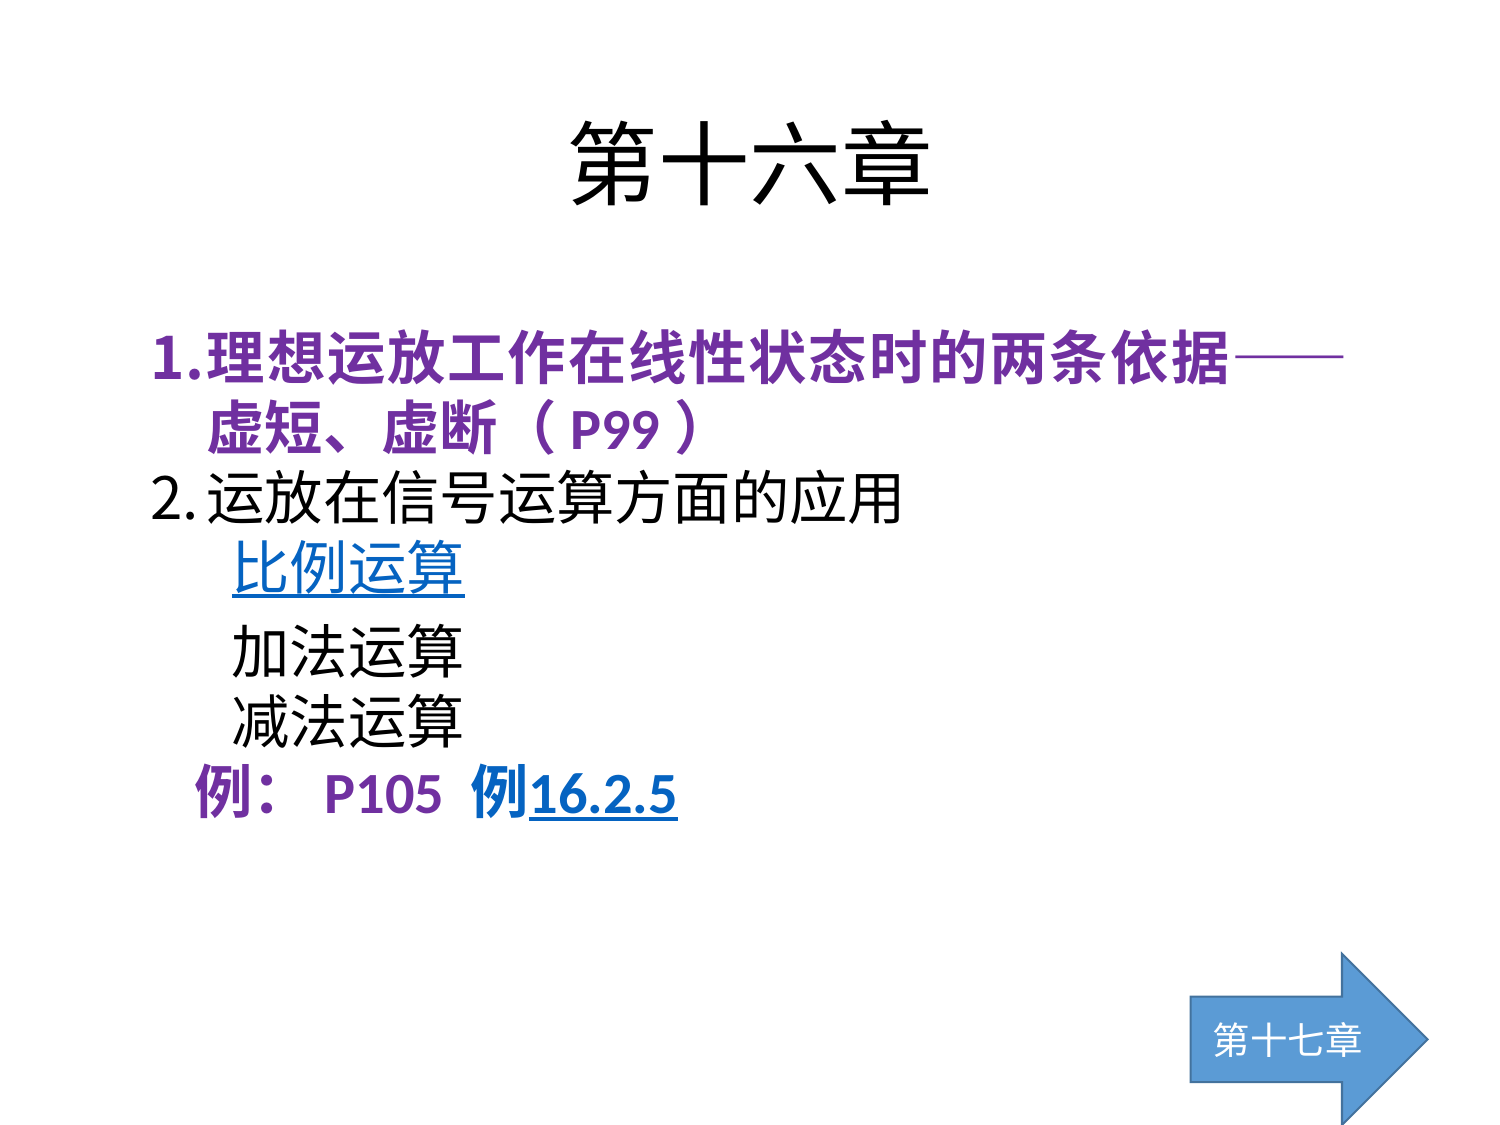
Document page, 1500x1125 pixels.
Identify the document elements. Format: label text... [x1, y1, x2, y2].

text_box 第十七章 [1189, 951, 1430, 1125]
title 第十六章 [103, 59, 1397, 278]
text_box 理想运放工作在线性状态时的两条依据——虚短、虚断（P99） 运放在信号运算方面的应用 比例运算 加法运算 减法运算 例：P105 例16.2.5 [135, 313, 1365, 847]
